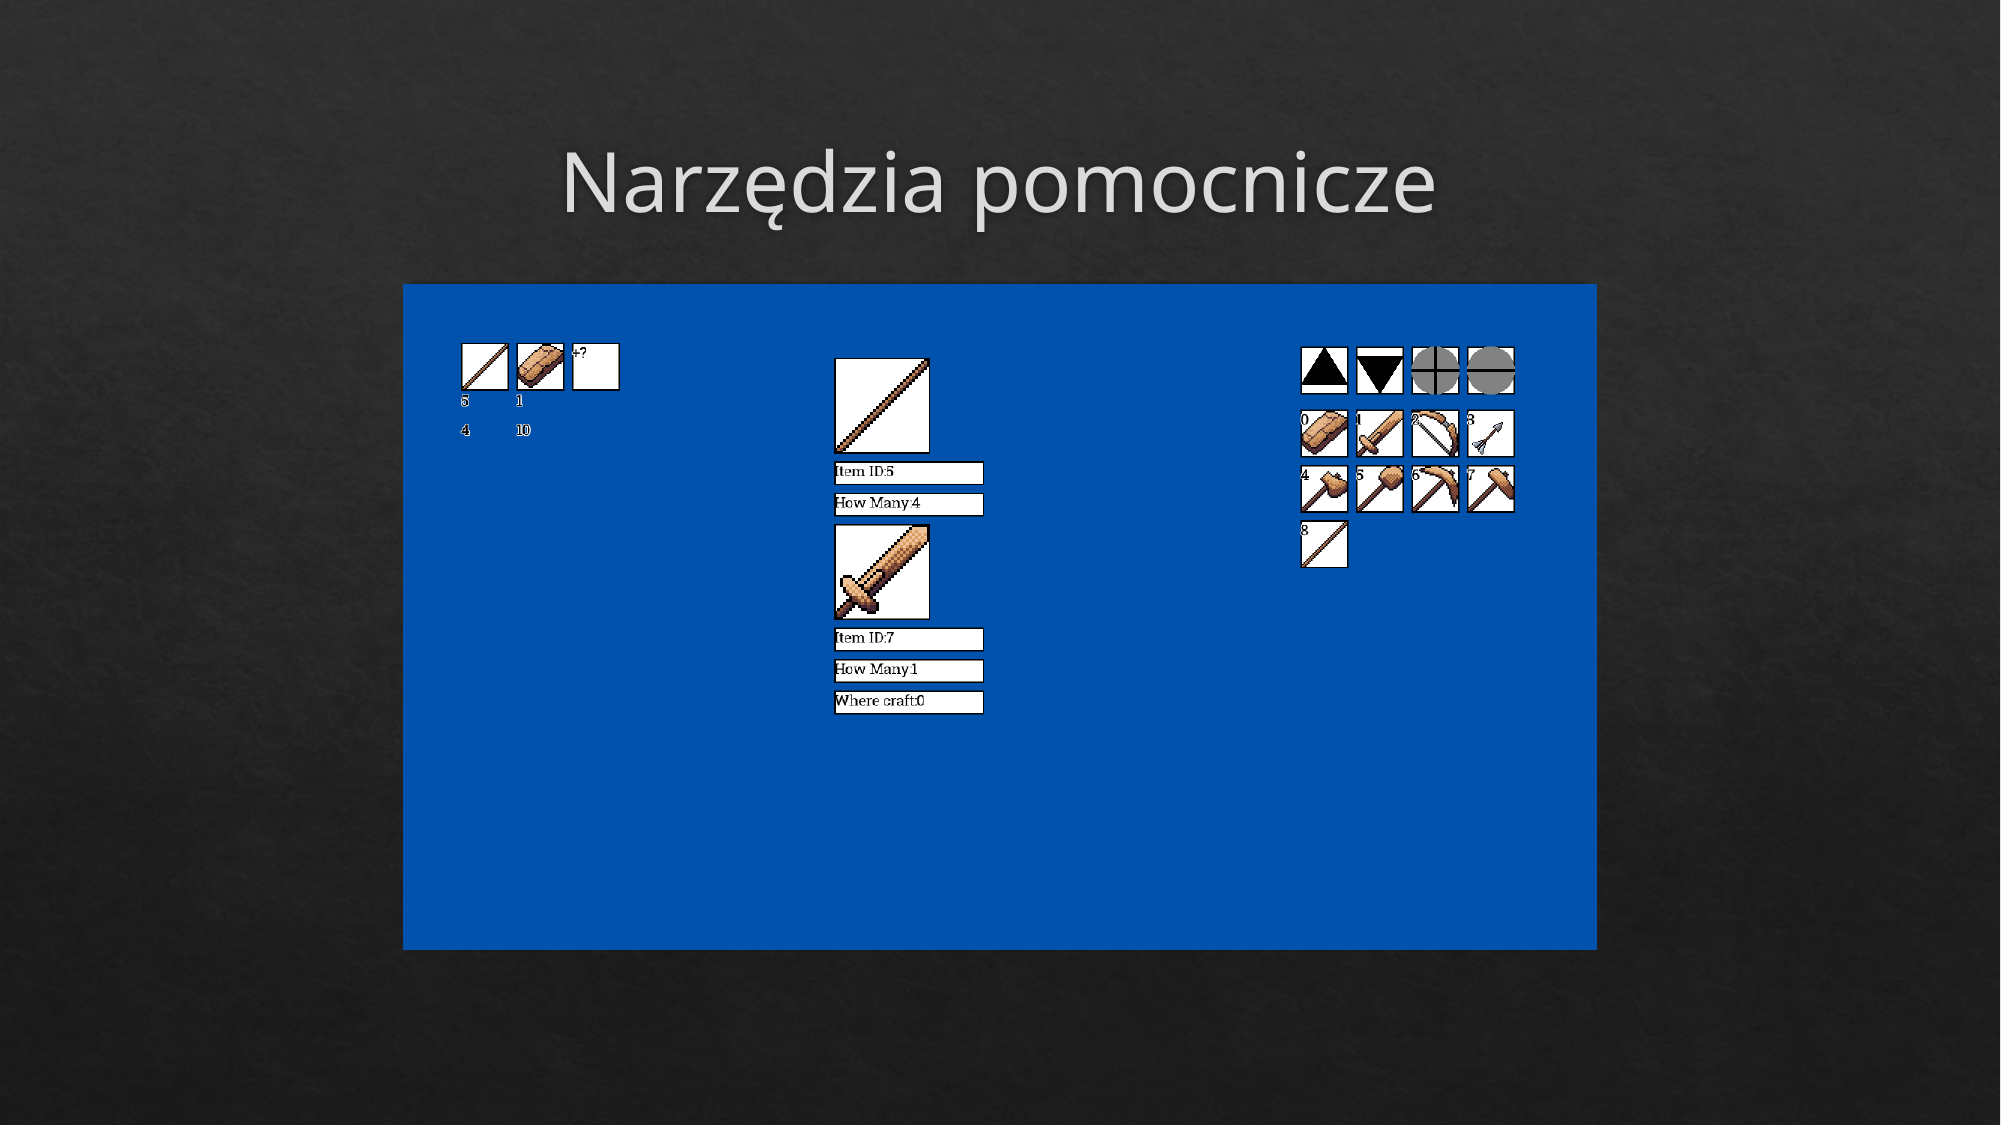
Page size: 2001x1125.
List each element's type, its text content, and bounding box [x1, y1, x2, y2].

title Narzędzia pomocnicze [149, 99, 1849, 260]
picture [403, 283, 1597, 951]
